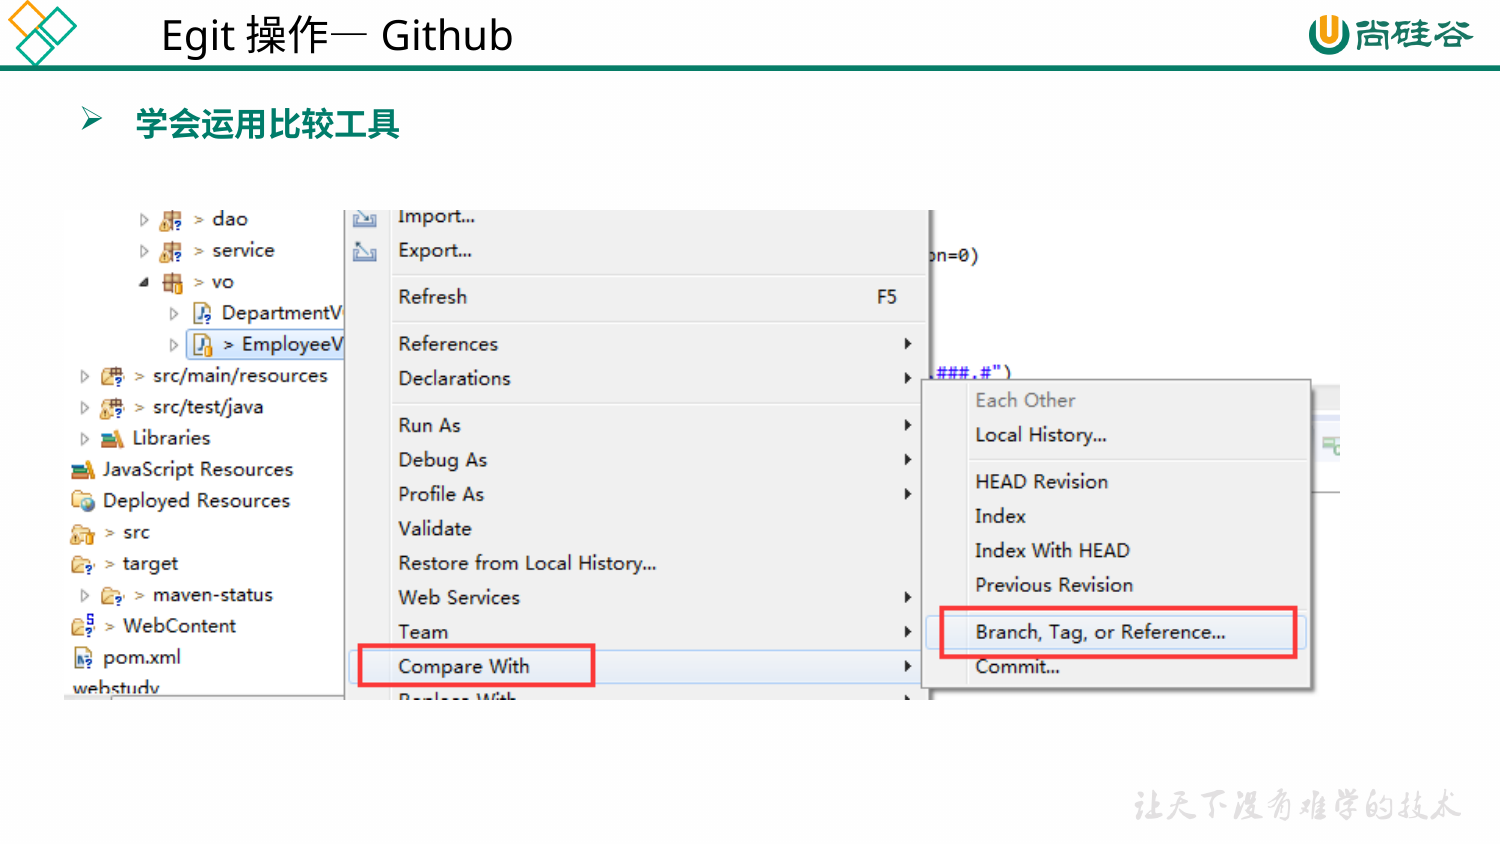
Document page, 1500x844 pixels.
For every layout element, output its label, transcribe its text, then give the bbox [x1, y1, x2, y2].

text_box Egit操作—Github [145, 0, 970, 66]
text_box 学会运用比较工具 [64, 75, 1340, 151]
picture [0, 0, 1500, 844]
